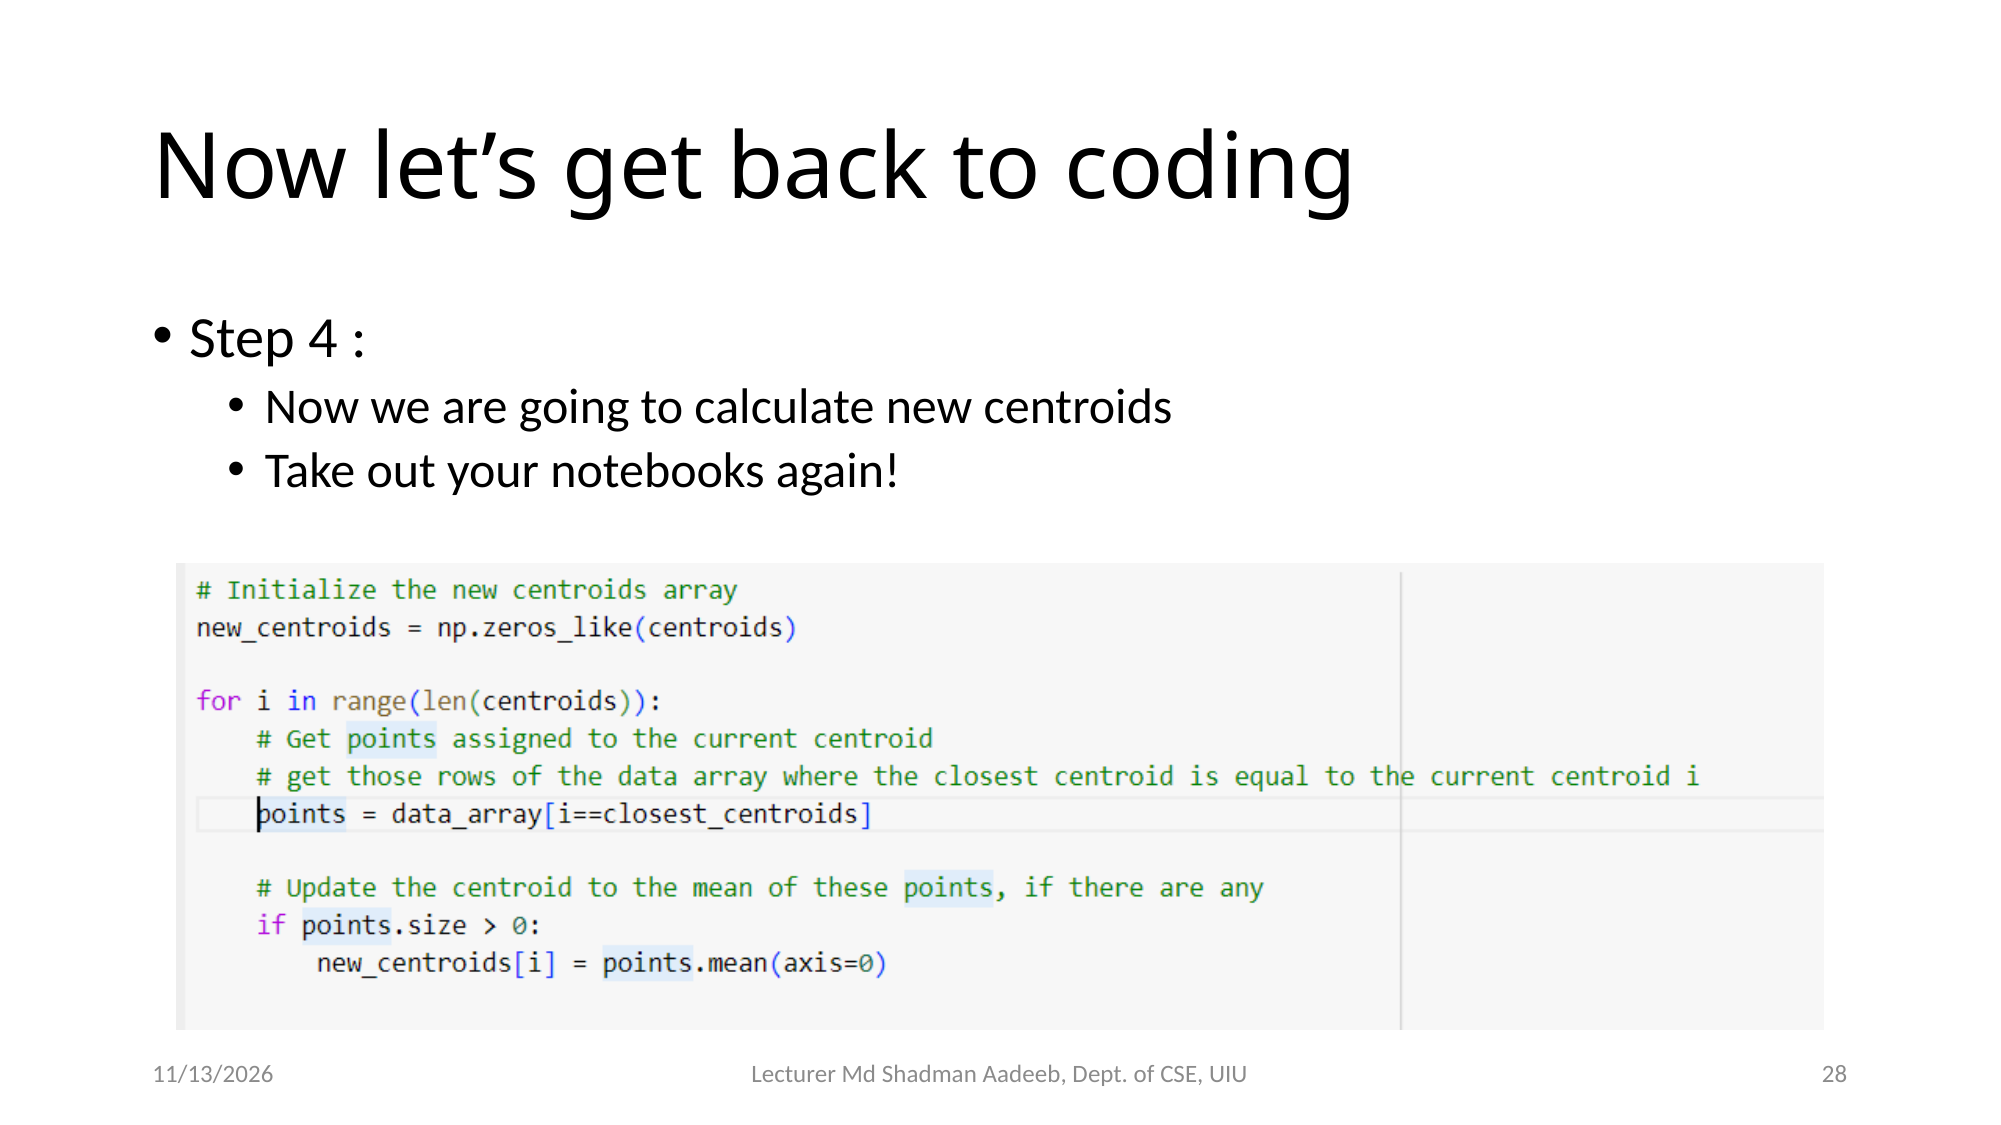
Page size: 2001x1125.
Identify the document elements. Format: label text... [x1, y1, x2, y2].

footer Lecturer Md Shadman Aadeeb, Dept. of CSE, UIU [662, 1042, 1338, 1103]
list Step 4 : Now we are going to calculate new centroids Take out your notebooks again! [137, 299, 1863, 1014]
picture [176, 563, 1824, 1030]
title Now let’s get back to coding [137, 59, 1863, 278]
slide_number 28 [1412, 1042, 1863, 1103]
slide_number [137, 1042, 588, 1103]
